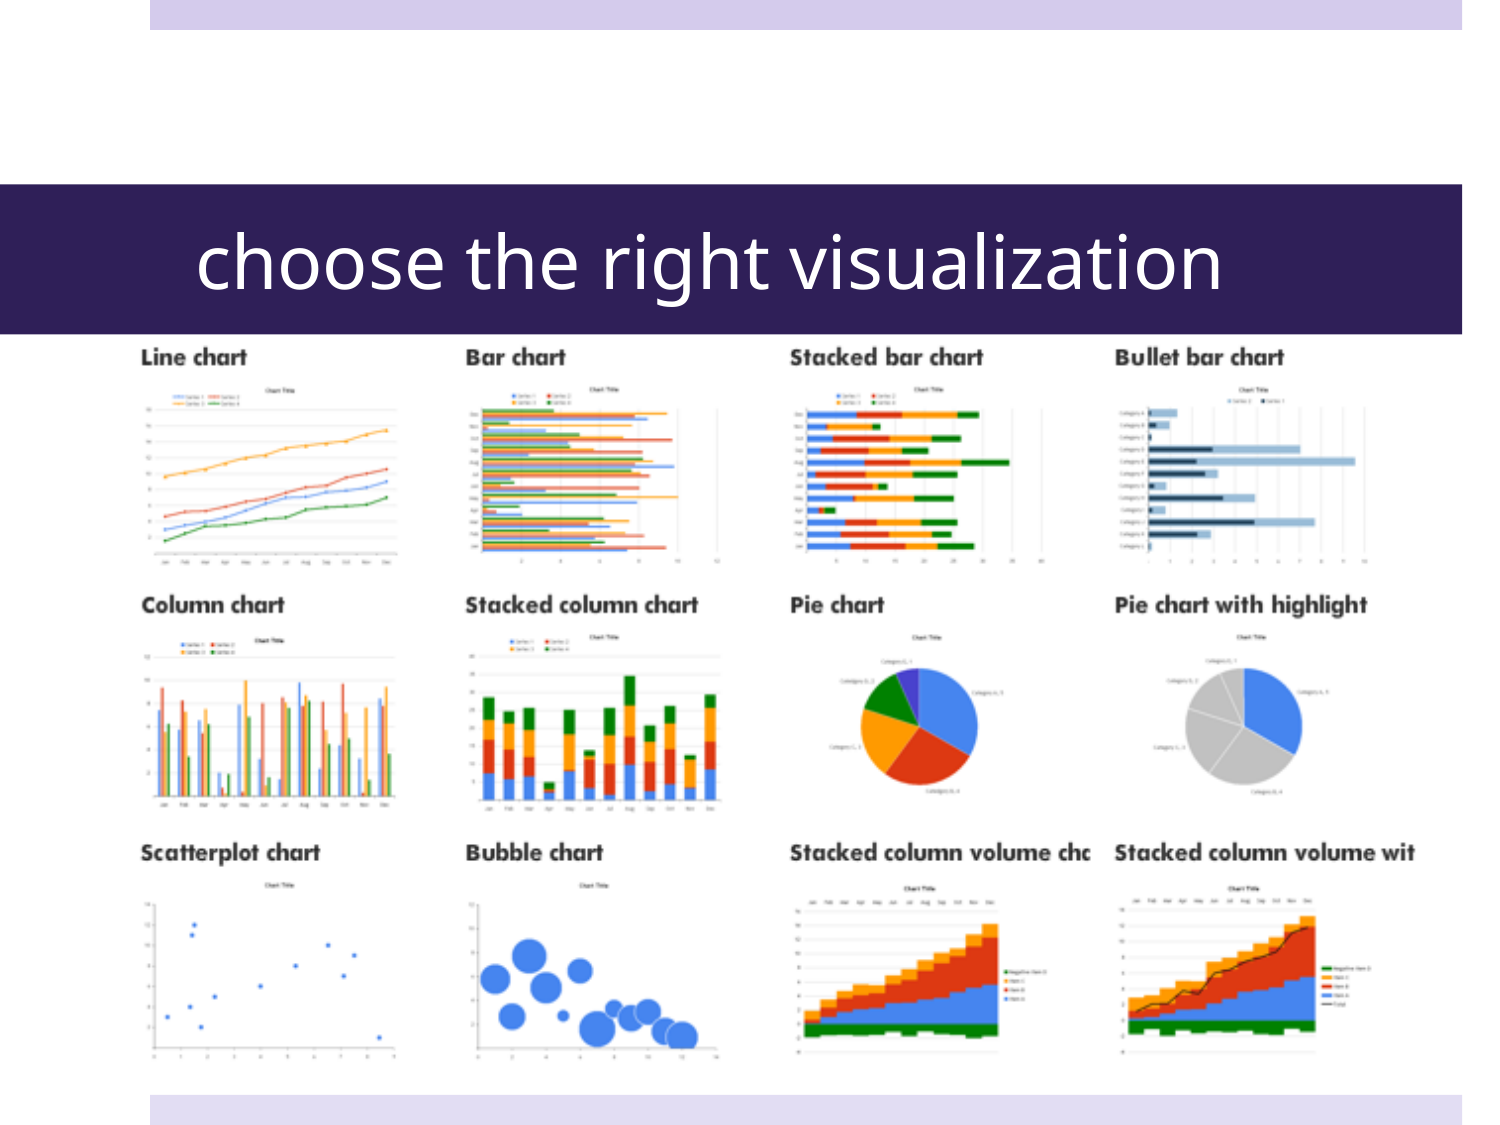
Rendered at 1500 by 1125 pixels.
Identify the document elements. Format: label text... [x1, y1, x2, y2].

title choose the right visualization [0, 184, 1463, 335]
picture [110, 333, 1457, 1073]
